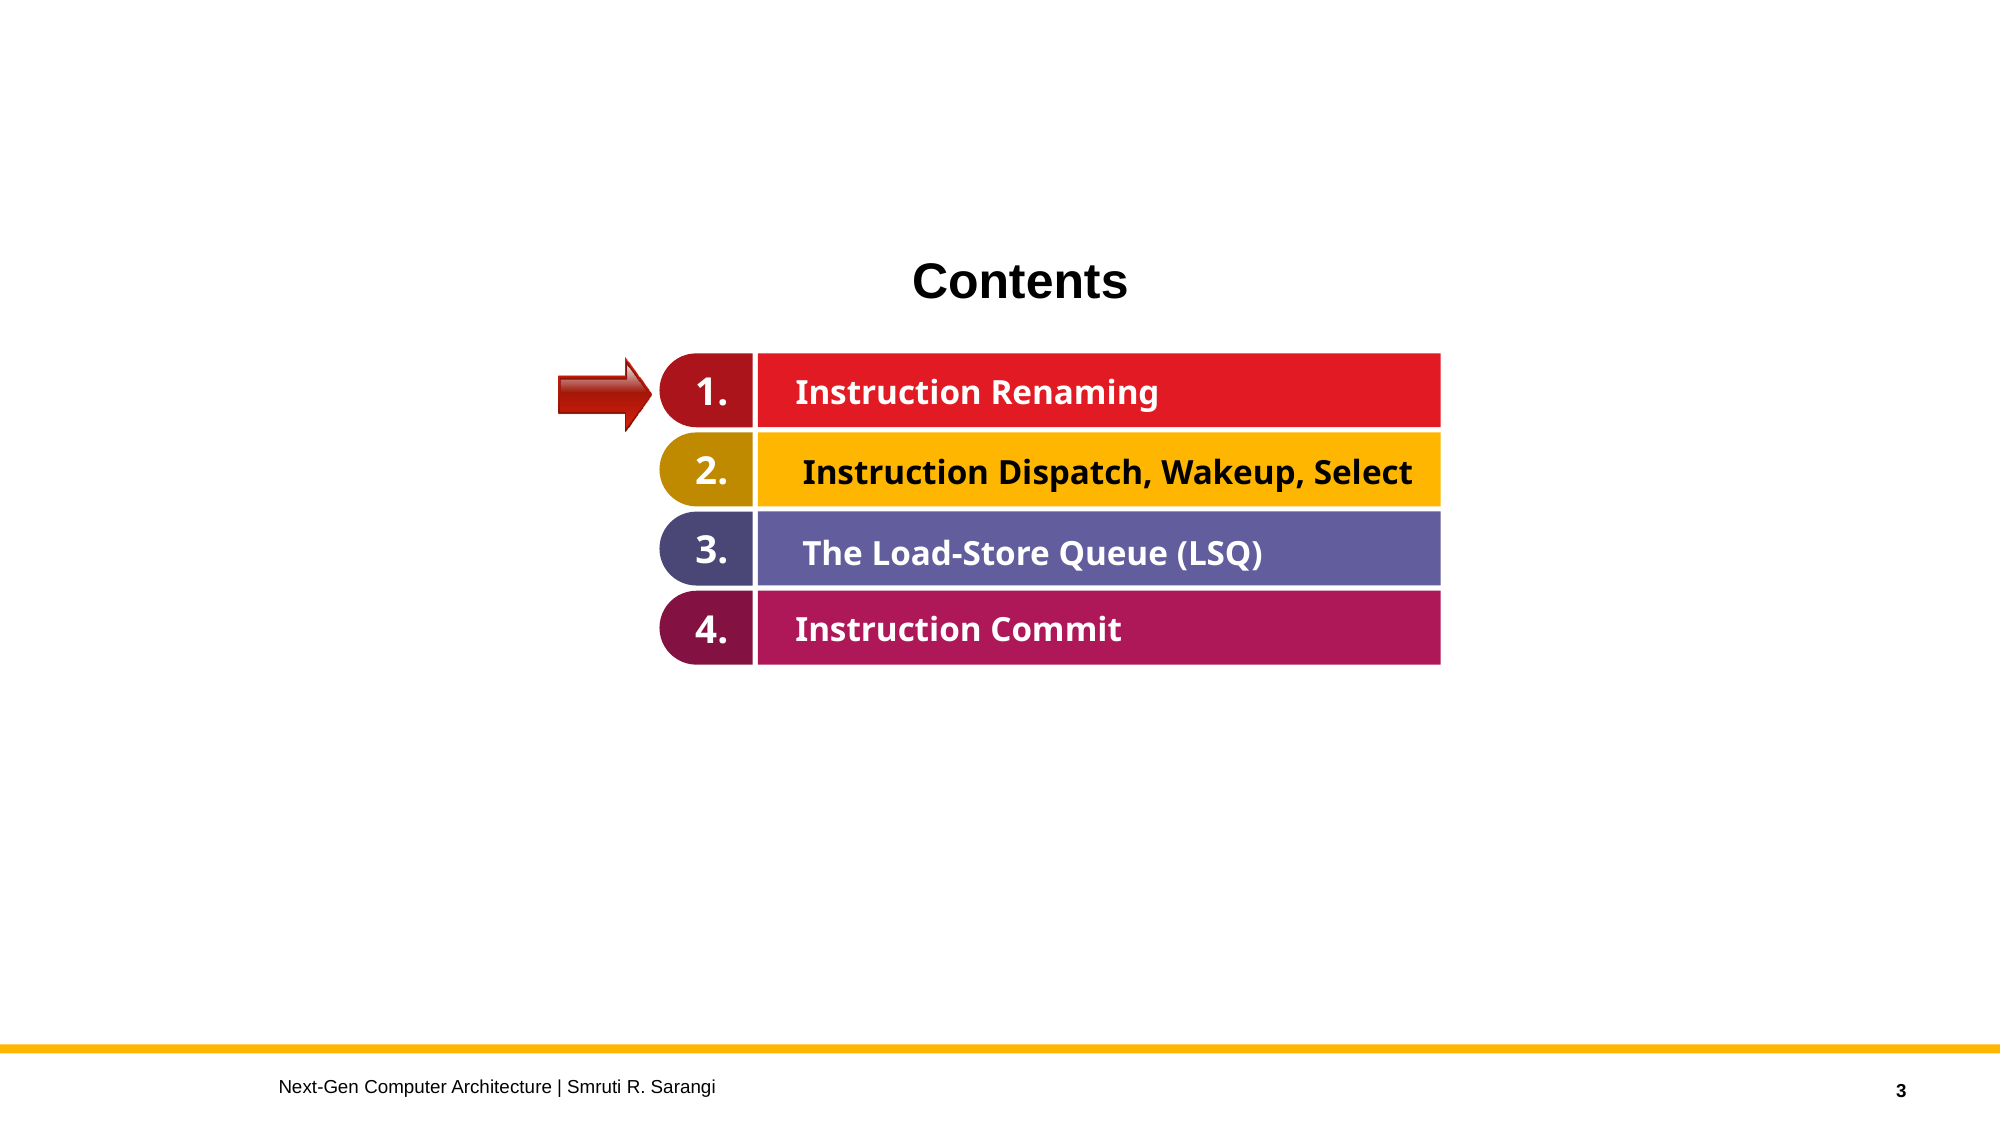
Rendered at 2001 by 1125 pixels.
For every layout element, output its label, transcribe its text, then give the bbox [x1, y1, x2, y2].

text_box 1. [680, 359, 743, 421]
text_box Instruction Commit [780, 600, 1138, 656]
text_box The Load-Store Queue (LSQ) [787, 524, 1279, 580]
text_box [659, 511, 753, 586]
text_box [659, 590, 753, 665]
text_box Instruction Dispatch, Wakeup, Select [788, 443, 1430, 499]
text_box 2. [680, 438, 744, 500]
text_box [757, 353, 1441, 428]
title Contents [897, 247, 1182, 353]
slide_number 3 [1711, 1071, 1922, 1109]
text_box 4. [680, 597, 744, 659]
text_box [659, 353, 753, 428]
text_box Instruction Renaming [780, 364, 1176, 419]
footer Next-Gen Computer Architecture | Smruti R. Sarangi [263, 1067, 1464, 1105]
text_box [757, 511, 1441, 586]
text_box [757, 590, 1441, 665]
picture [557, 357, 652, 432]
text_box 3. [680, 517, 744, 579]
text_box [659, 432, 753, 507]
text_box [757, 432, 1441, 507]
